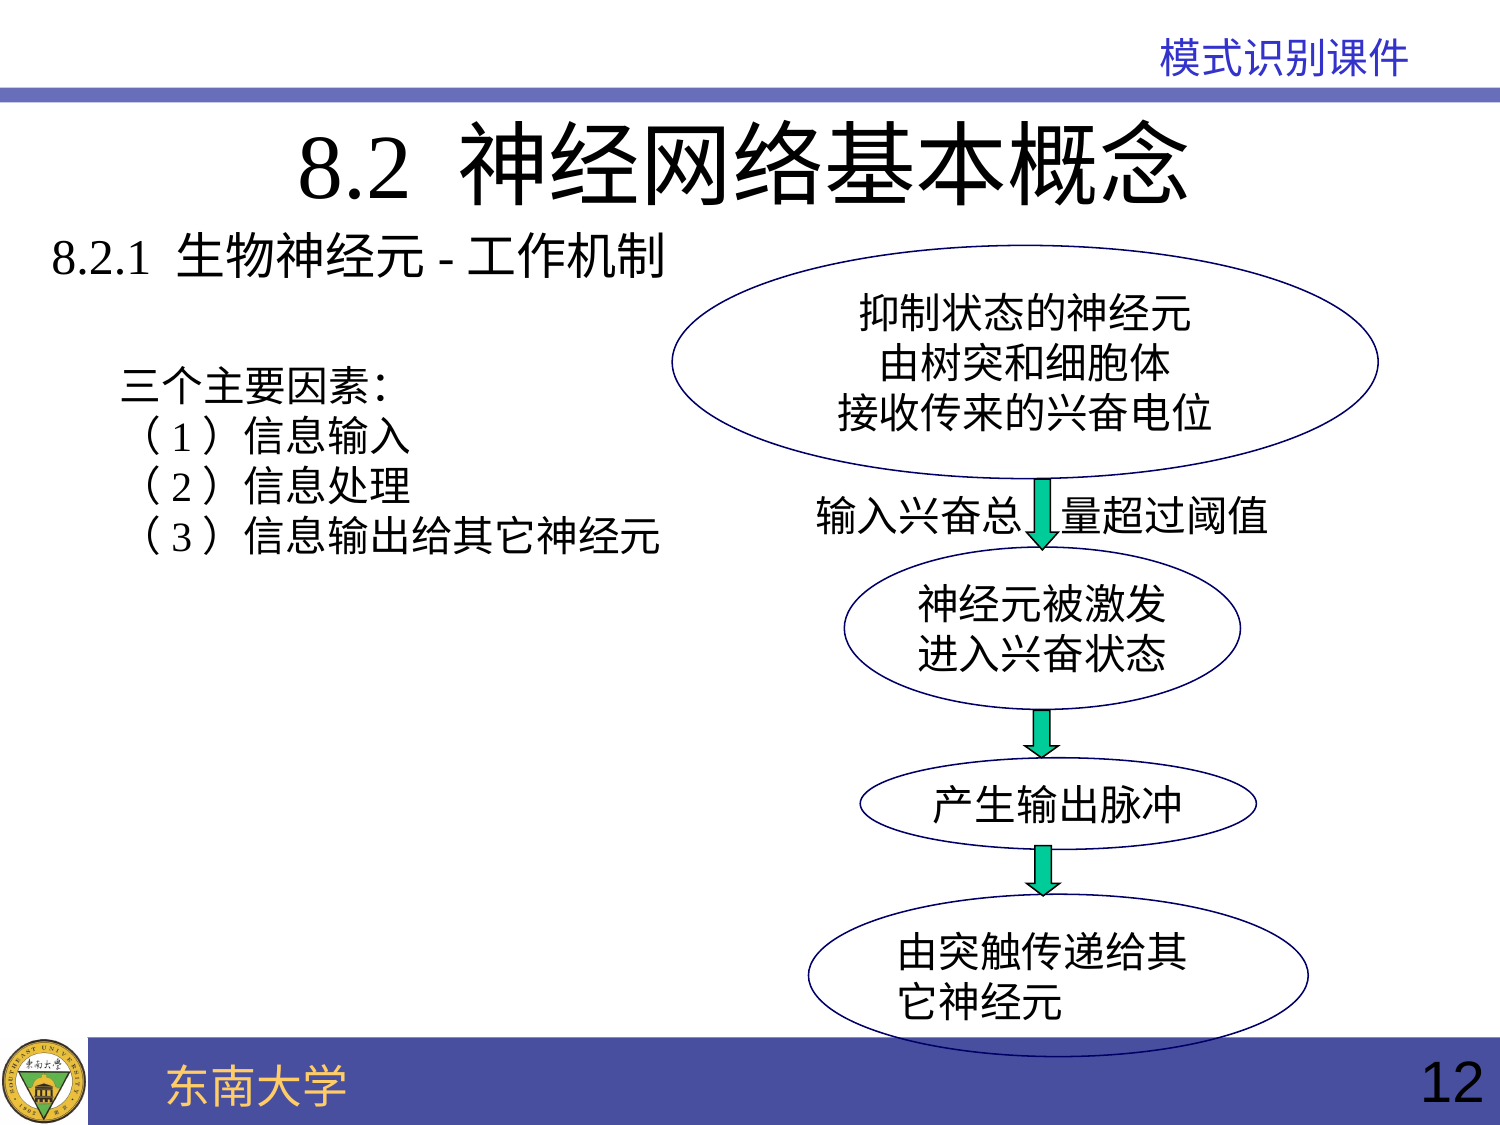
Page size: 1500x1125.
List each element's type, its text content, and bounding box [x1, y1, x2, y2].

text_box [1026, 479, 1059, 550]
picture [0, 1038, 88, 1125]
text_box 三个主要因素： （1）信息输入 （2）信息处理 （3）信息输出给其它神经元 [104, 352, 677, 568]
text_box 产生输出脉冲 [860, 757, 1257, 850]
text_box 抑制状态的神经元 由树突和细胞体 接收传来的兴奋电位 [673, 256, 1379, 479]
text_box [1026, 845, 1060, 896]
text_box 由突触传递给其它神经元 [808, 894, 1309, 1057]
text_box 神经元被激发 进入兴奋状态 [844, 547, 1241, 710]
text_box 8.2 神经网络基本概念 [112, 99, 1376, 256]
text_box 输入兴奋总 量超过阈值 [800, 482, 1038, 547]
slide_number 12 [1402, 1036, 1500, 1116]
text_box [1024, 710, 1059, 758]
text_box 8.2.1 生物神经元-工作机制 [36, 217, 682, 292]
text_box 输入兴奋总 量超过阈值 [1046, 482, 1285, 547]
